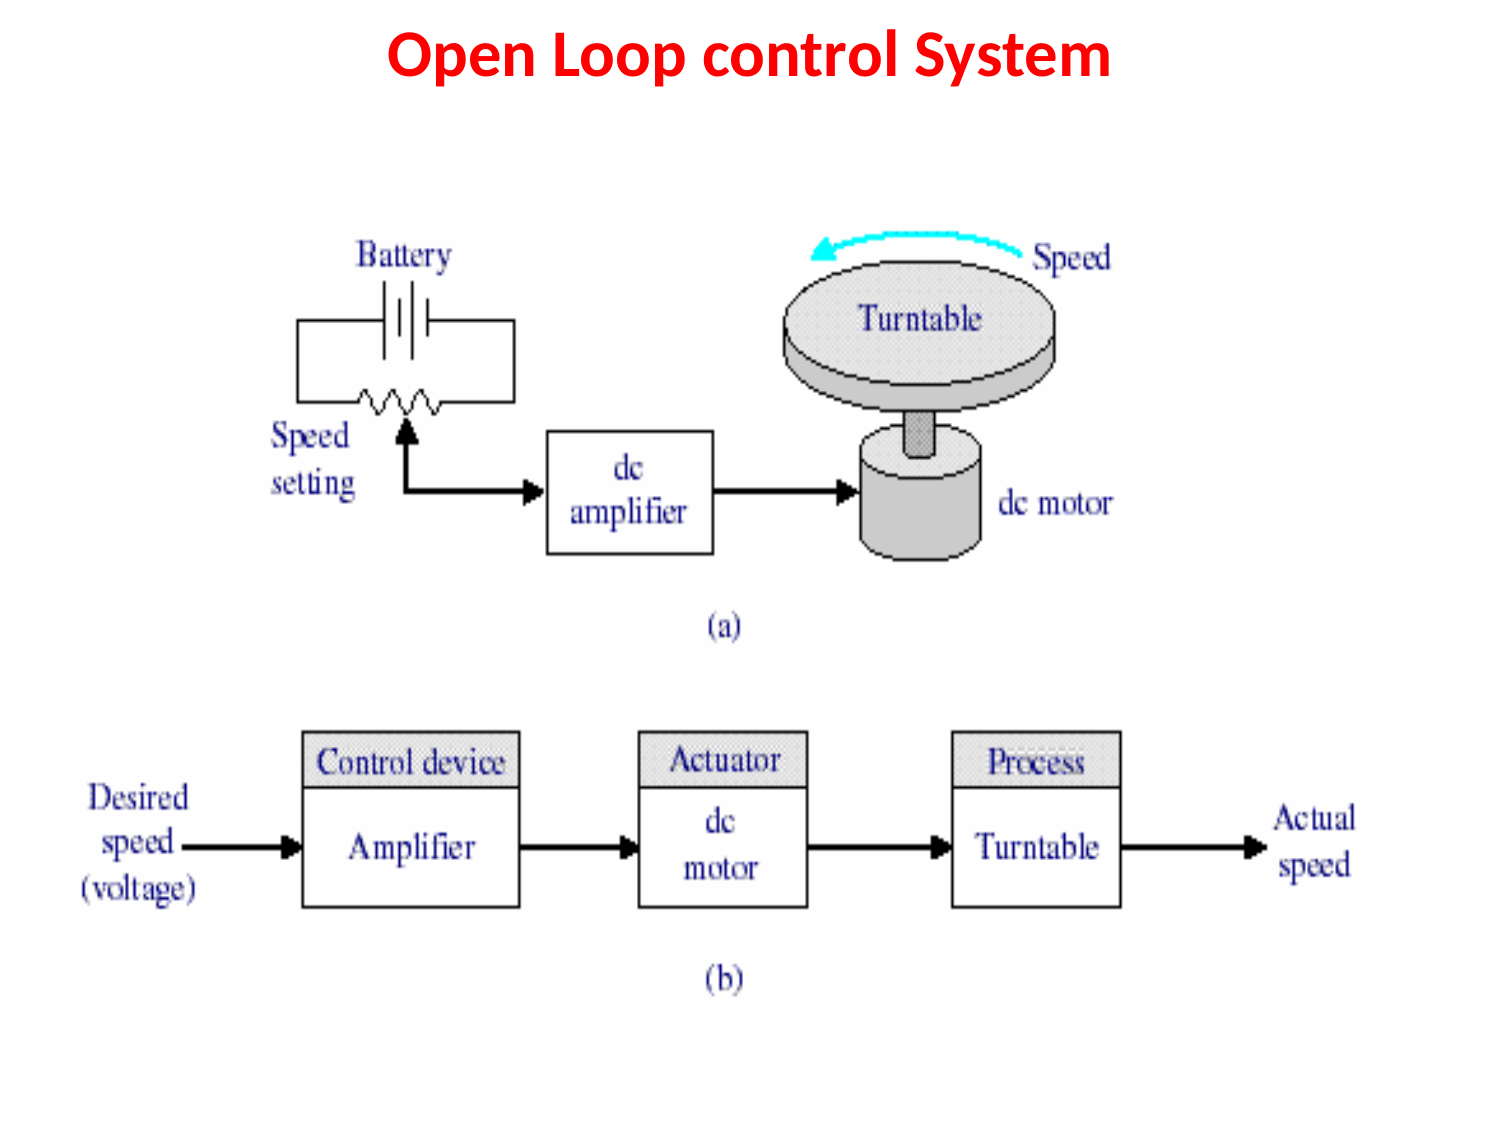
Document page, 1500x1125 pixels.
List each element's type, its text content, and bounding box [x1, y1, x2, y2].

picture [49, 174, 1413, 1038]
title Open Loop control System [165, 9, 1335, 91]
